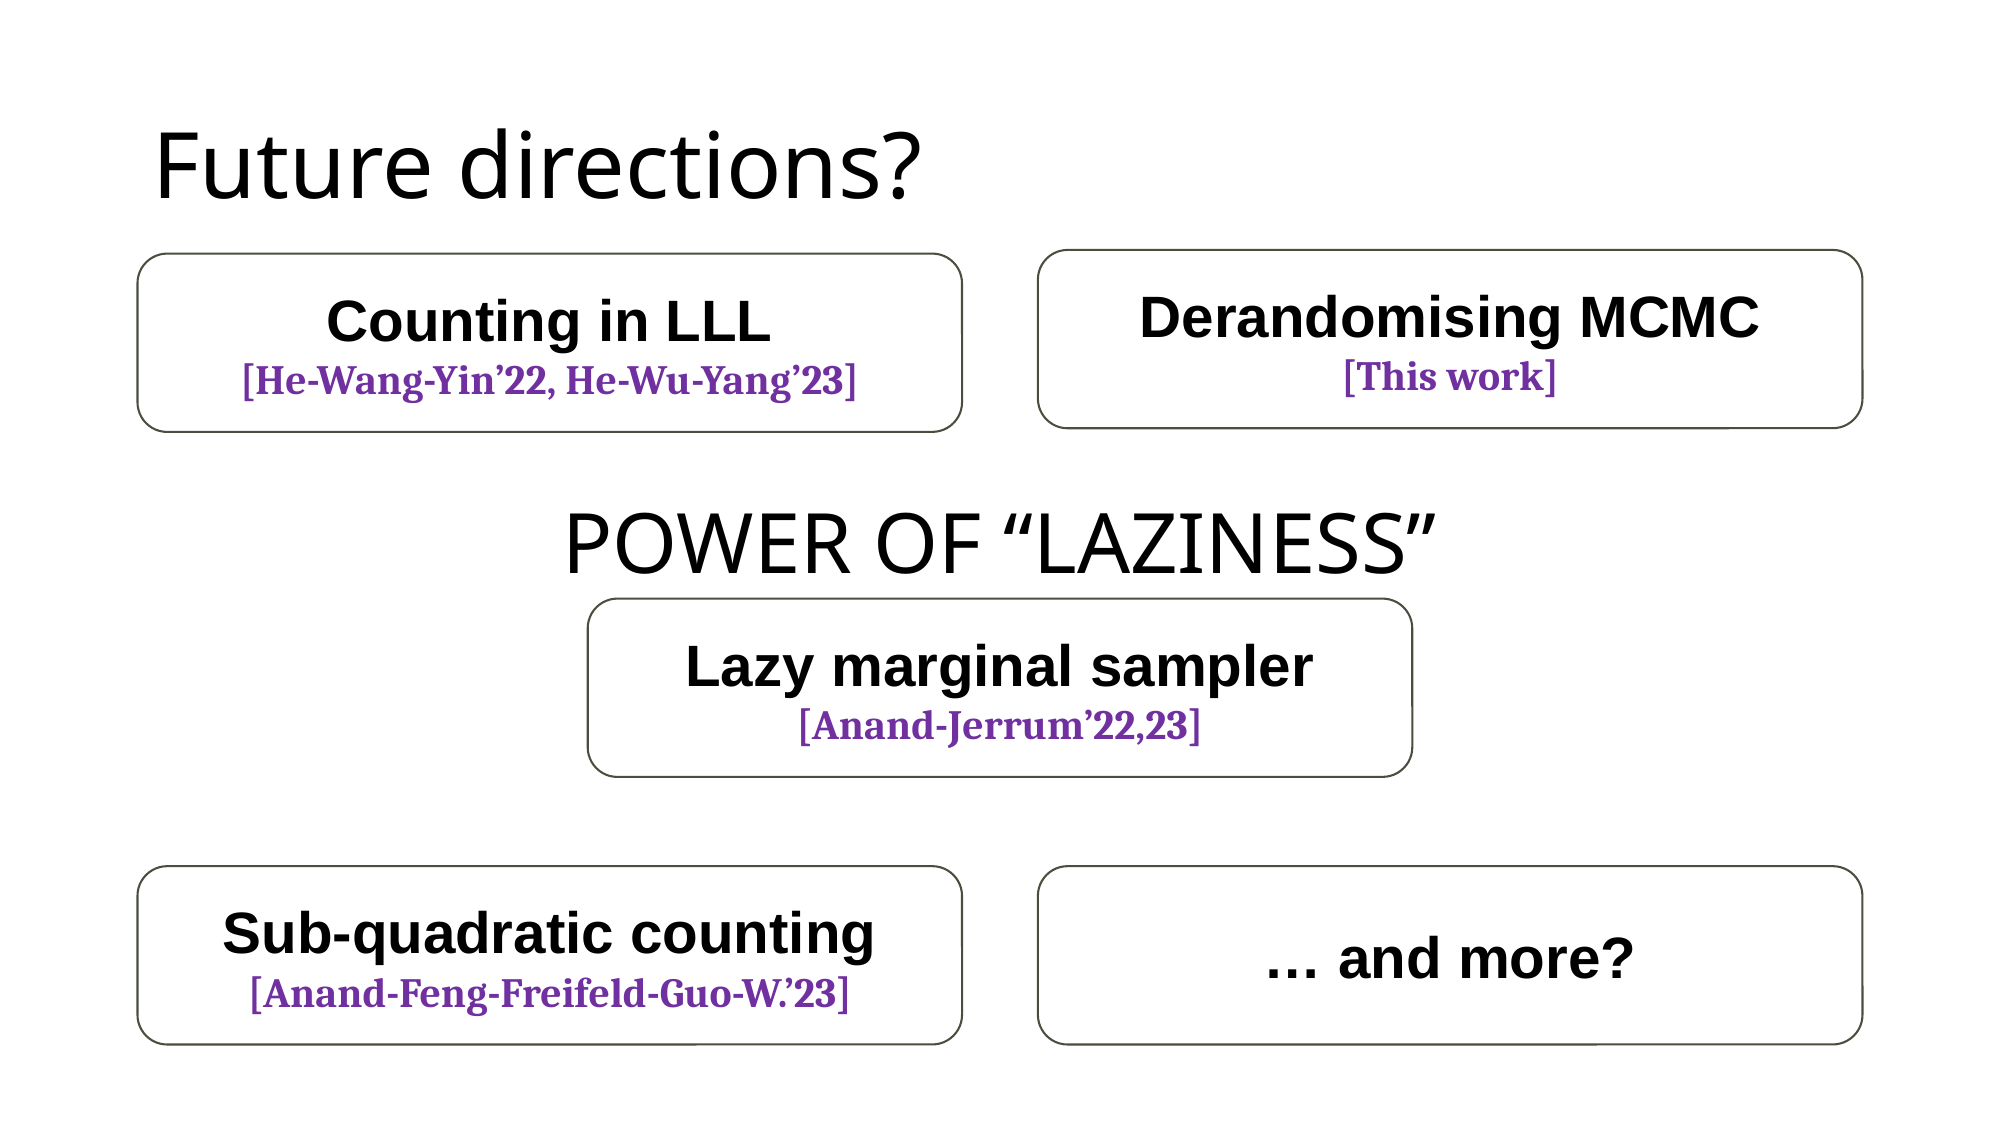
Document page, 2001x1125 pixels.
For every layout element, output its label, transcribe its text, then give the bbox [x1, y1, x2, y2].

text_box Power of “Laziness” [523, 482, 1477, 598]
text_box Sub-quadratic counting [Anand-Feng-Freifeld-Guo-W.’23] [136, 865, 964, 1046]
text_box … and more? [1036, 865, 1864, 1046]
title Future directions? [137, 59, 1863, 278]
text_box Counting in LLL [He-Wang-Yin’22, He-Wu-Yang’23] [136, 252, 964, 433]
text_box Derandomising MCMC [This work] [1036, 248, 1864, 430]
text_box Lazy marginal sampler [Anand-Jerrum’22,23] [586, 597, 1414, 778]
